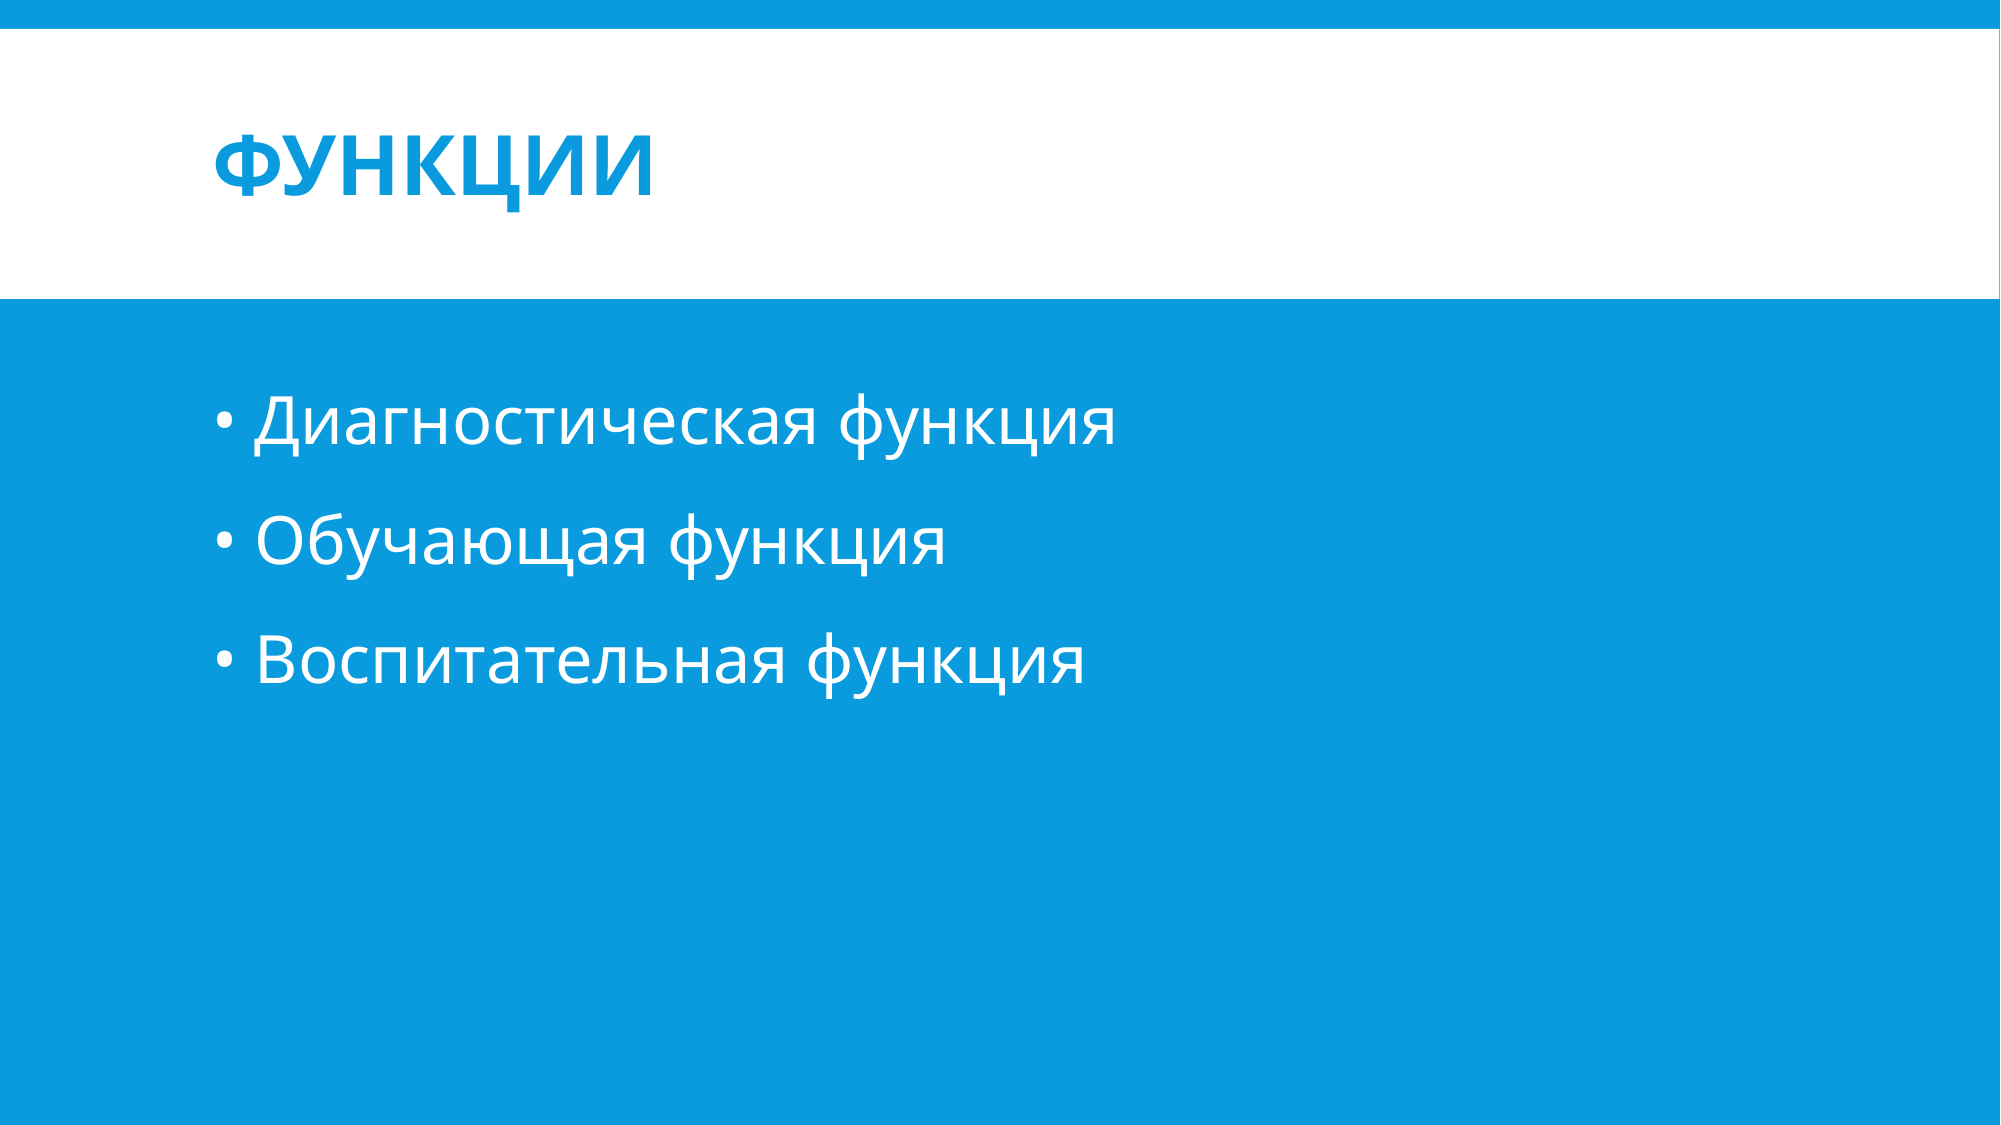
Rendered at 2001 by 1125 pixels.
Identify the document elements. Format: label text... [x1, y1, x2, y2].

list • Диагностическая функция • Обучающая функция • Воспитательная функция [197, 329, 1803, 1020]
title функции [197, 46, 1803, 295]
